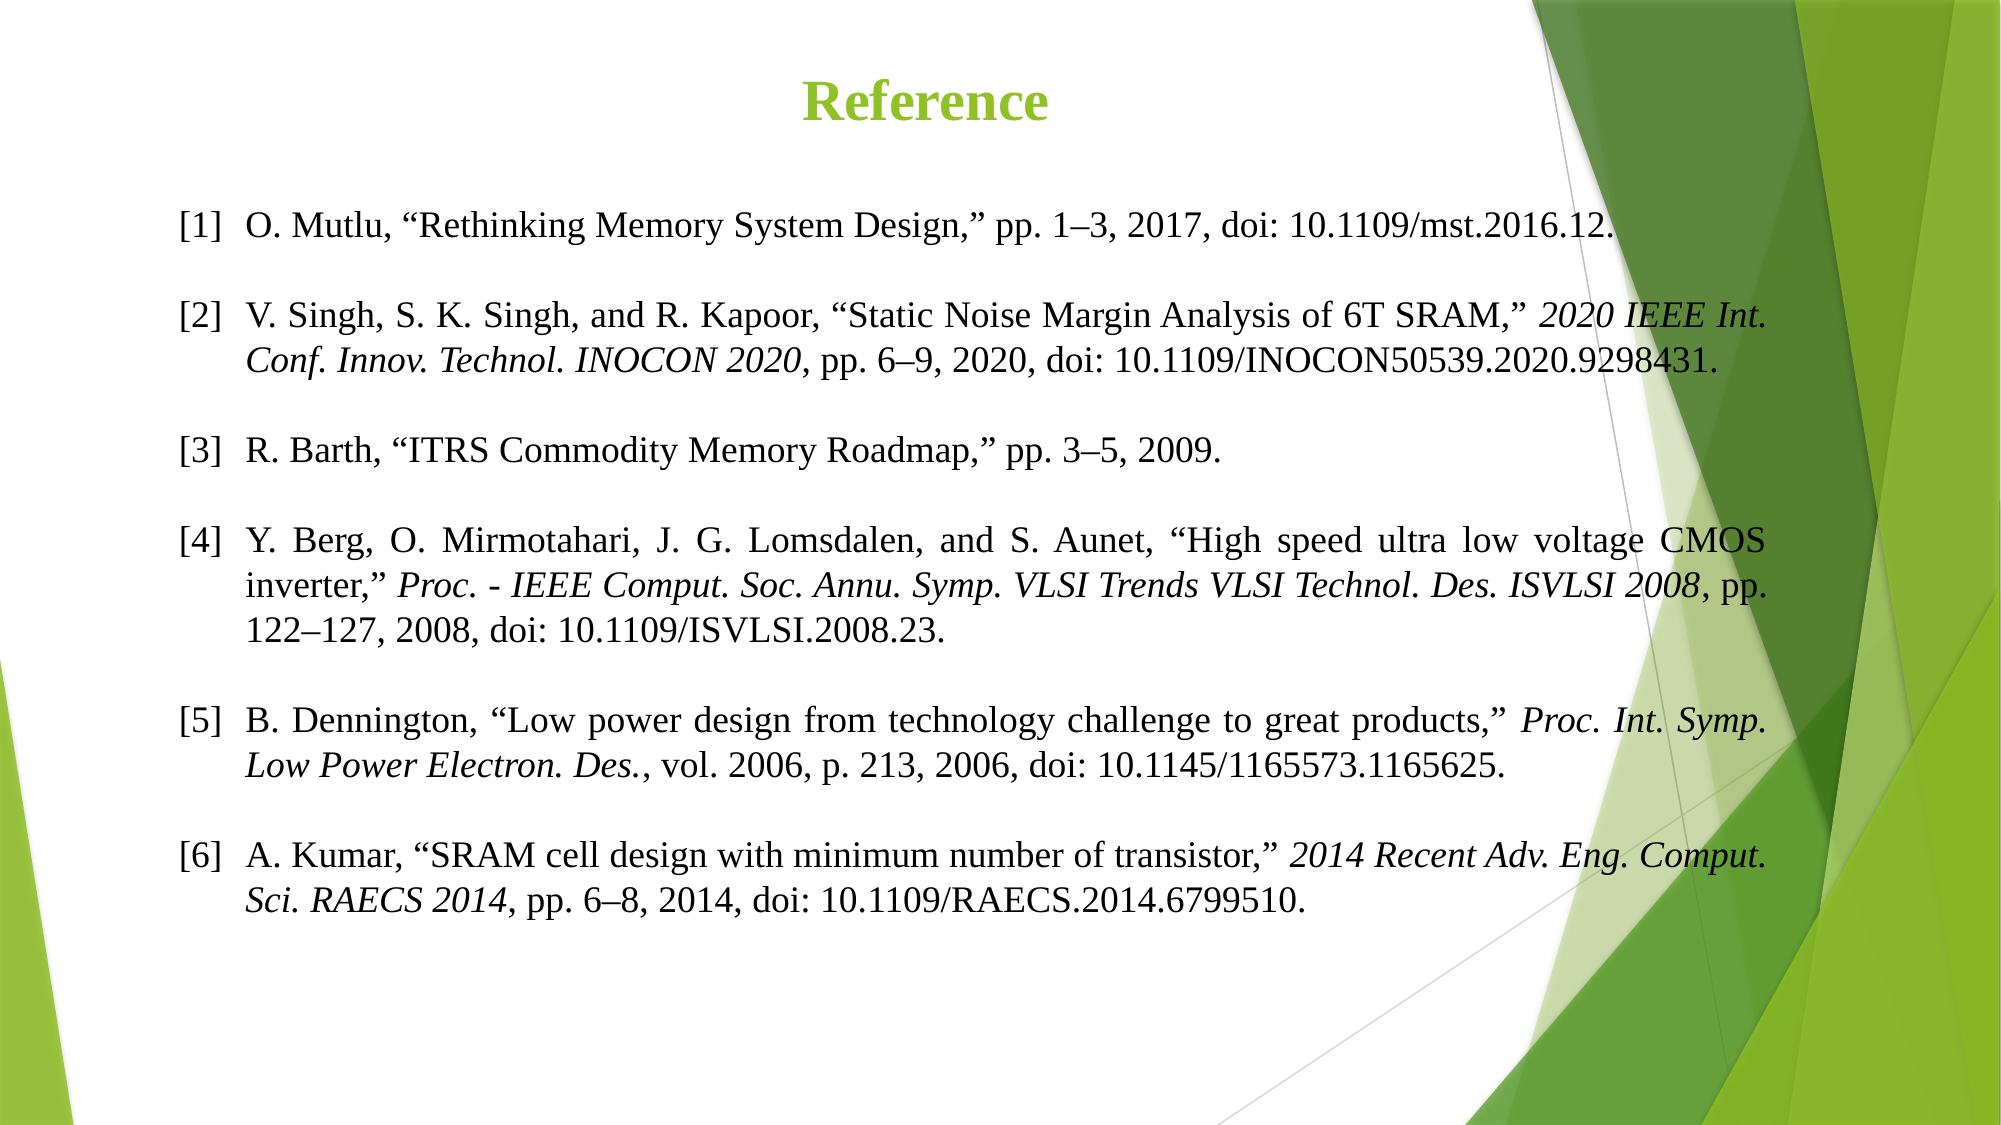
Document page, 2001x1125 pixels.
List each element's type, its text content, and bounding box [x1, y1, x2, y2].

text_box [1] O. Mutlu, “Rethinking Memory System Design,” pp. 1–3, 2017, doi: 10.1109/mst.2016.12. [2] V. Singh, S. K. Singh, and R. Kapoor, “Static Noise Margin Analysis of 6T SRAM,” 2020 IEEE Int. Conf. Innov. Technol. INOCON 2020, pp. 6–9, 2020, doi: 10.1109/INOCON50539.2020.9298431. [3] R. Barth, “ITRS Commodity Memory Roadmap,” pp. 3–5, 2009. [4] Y. Berg, O. Mirmotahari, J. G. Lomsdalen, and S. Aunet, “High speed ultra low voltage CMOS inverter,” Proc. - IEEE Comput. Soc. Annu. Symp. VLSI Trends VLSI Technol. Des. ISVLSI 2008, pp. 122–127, 2008, doi: 10.1109/ISVLSI.2008.23. [5] B. Dennington, “Low power design from technology challenge to great products,” Proc. Int. Symp. Low Power Electron. Des., vol. 2006, p. 213, 2006, doi: 10.1145/1165573.1165625. [6] A. Kumar, “SRAM cell design with minimum number of transistor,” 2014 Recent Adv. Eng. Comput. Sci. RAECS 2014, pp. 6–8, 2014, doi: 10.1109/RAECS.2014.6799510. [164, 193, 1783, 928]
title Reference [191, 16, 1660, 179]
